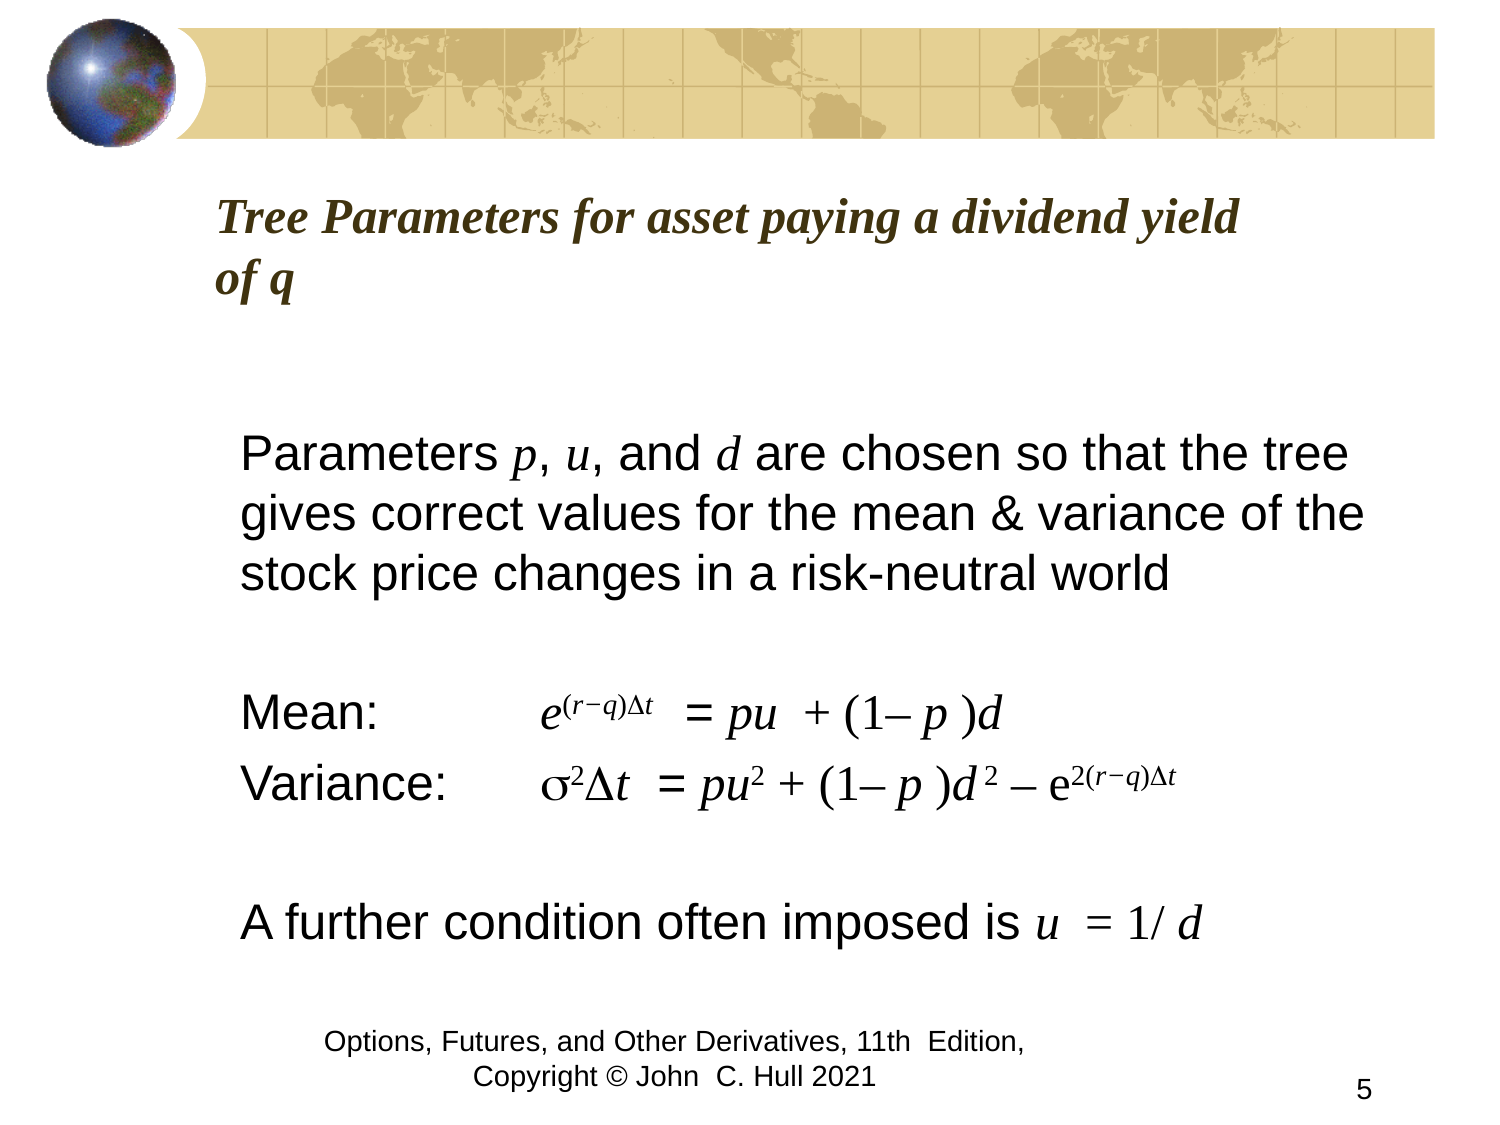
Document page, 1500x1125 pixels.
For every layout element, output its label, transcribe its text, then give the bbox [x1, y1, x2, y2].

title Tree Parameters for asset paying a dividend yield of q [200, 174, 1310, 313]
list Parameters p, u, and d are chosen so that the tree gives correct values for the mean & variance of the stock price changes in a risk-neutral world Mean: e(r−q)Dt = pu + (1– p )d Variance: s2Dt = pu2 + (1– p )d 2 – e2(r−q)Dt A further condition often imposed is u = 1/ d [225, 412, 1456, 956]
slide_number 5 [1074, 1037, 1388, 1113]
picture [42, 14, 190, 151]
footer Options, Futures, and Other Derivatives, 11th Edition, Copyright © John C. Hull 2021 [262, 1024, 1088, 1101]
